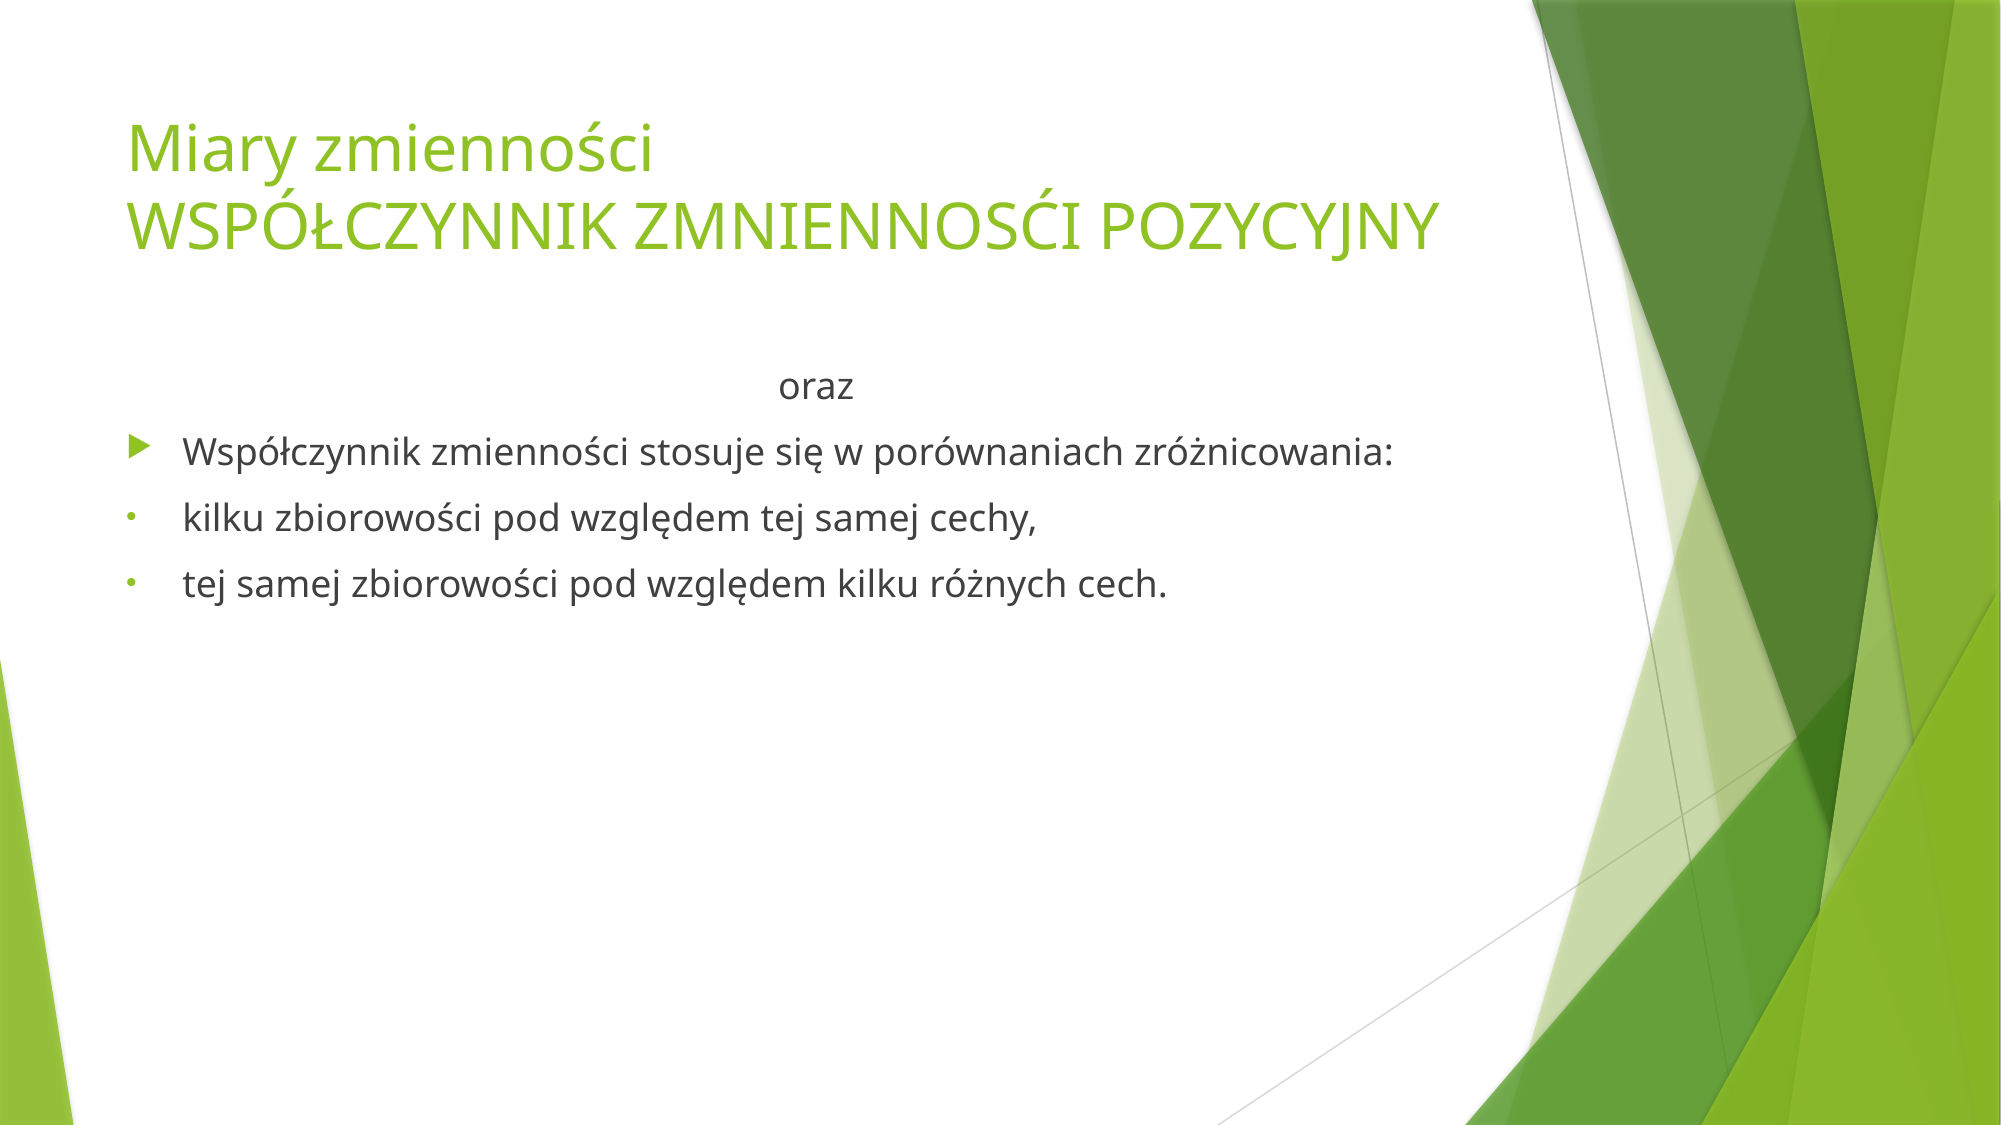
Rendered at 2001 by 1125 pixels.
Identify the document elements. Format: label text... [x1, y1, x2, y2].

title Miary zmienności WSPÓŁCZYNNIK ZMNIENNOSĆI POZYCYJNY [111, 99, 1522, 317]
